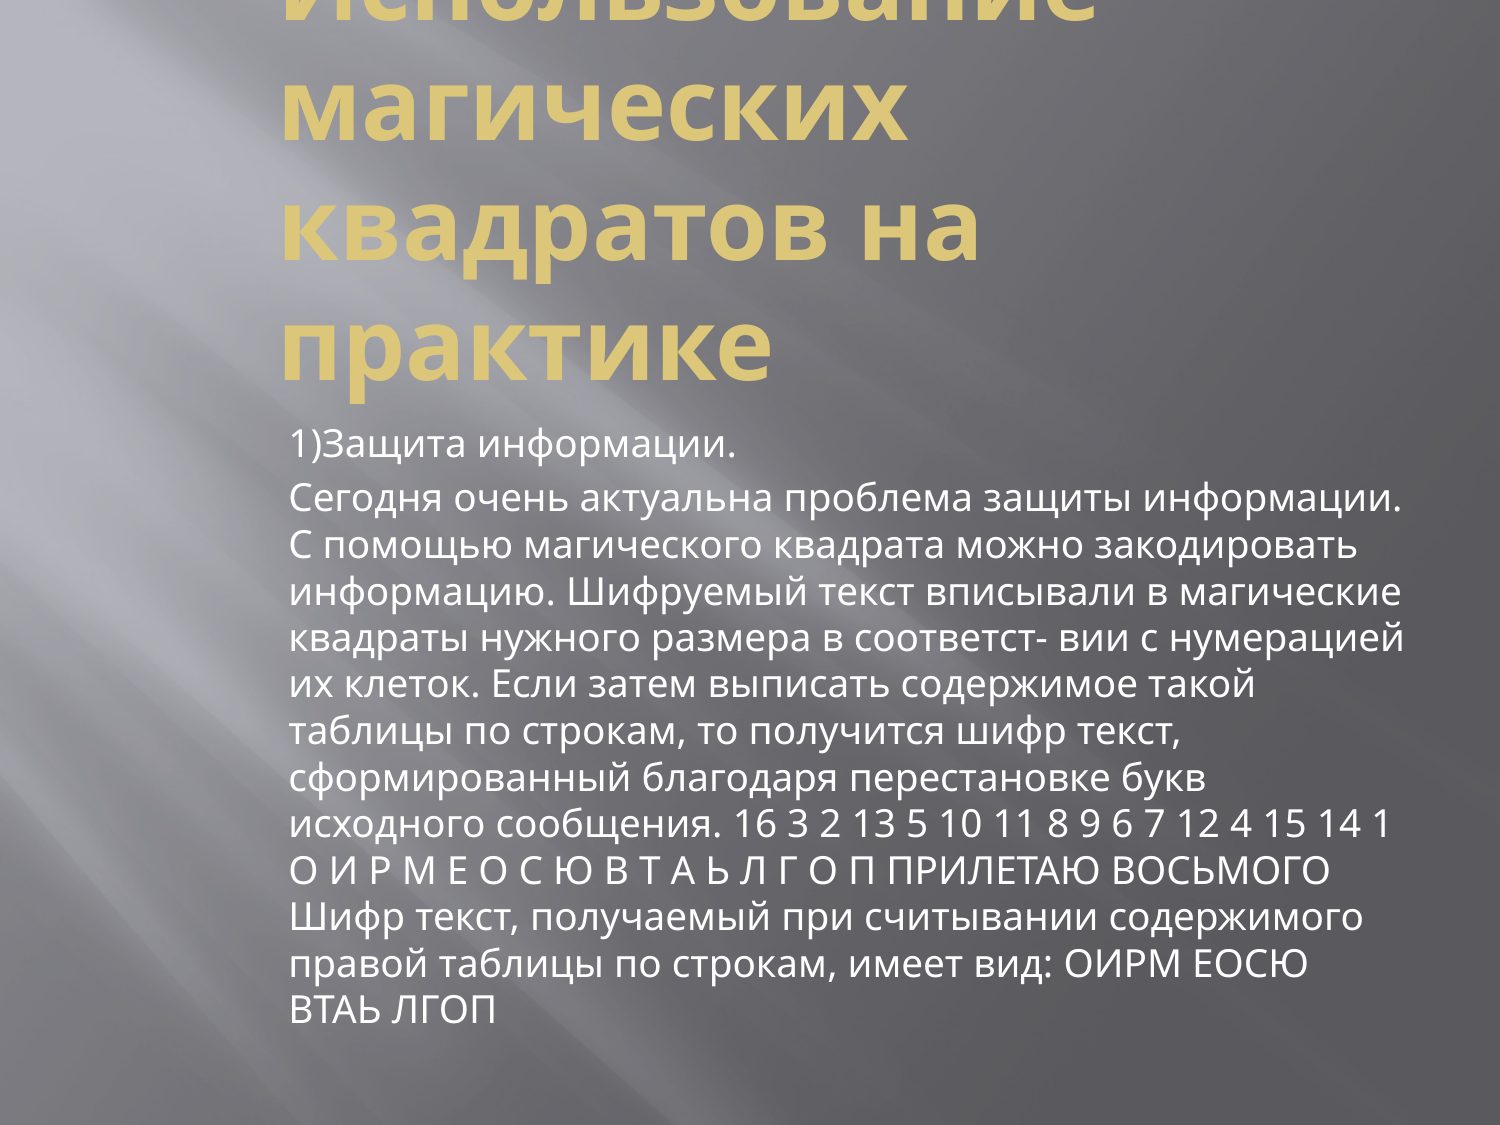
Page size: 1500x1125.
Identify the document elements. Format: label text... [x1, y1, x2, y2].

list 1)Защита информации. Сегодня очень актуальна проблема защиты информации. С помощью магического квадрата можно закодировать информацию. Шифруемый текст вписывали в магические квадраты нужного размера в соответст- вии с нумерацией их клеток. Если затем выписать содержимое такой таблицы по строкам, то получится шифр текст, сформированный благодаря перестановке букв исходного сообщения. 16 3 2 13 5 10 11 8 9 6 7 12 4 15 14 1 О И Р М Е О С Ю В Т А Ь Л Г О П ПРИЛЕТАЮ ВОСЬМОГО Шифр текст, получаемый при считывании содержимого правой таблицы по строкам, имеет вид: ОИРМ ЕОСЮ ВТАЬ ЛГОП [262, 411, 1425, 1043]
title Использование магических квадратов на практике [262, 99, 1425, 400]
